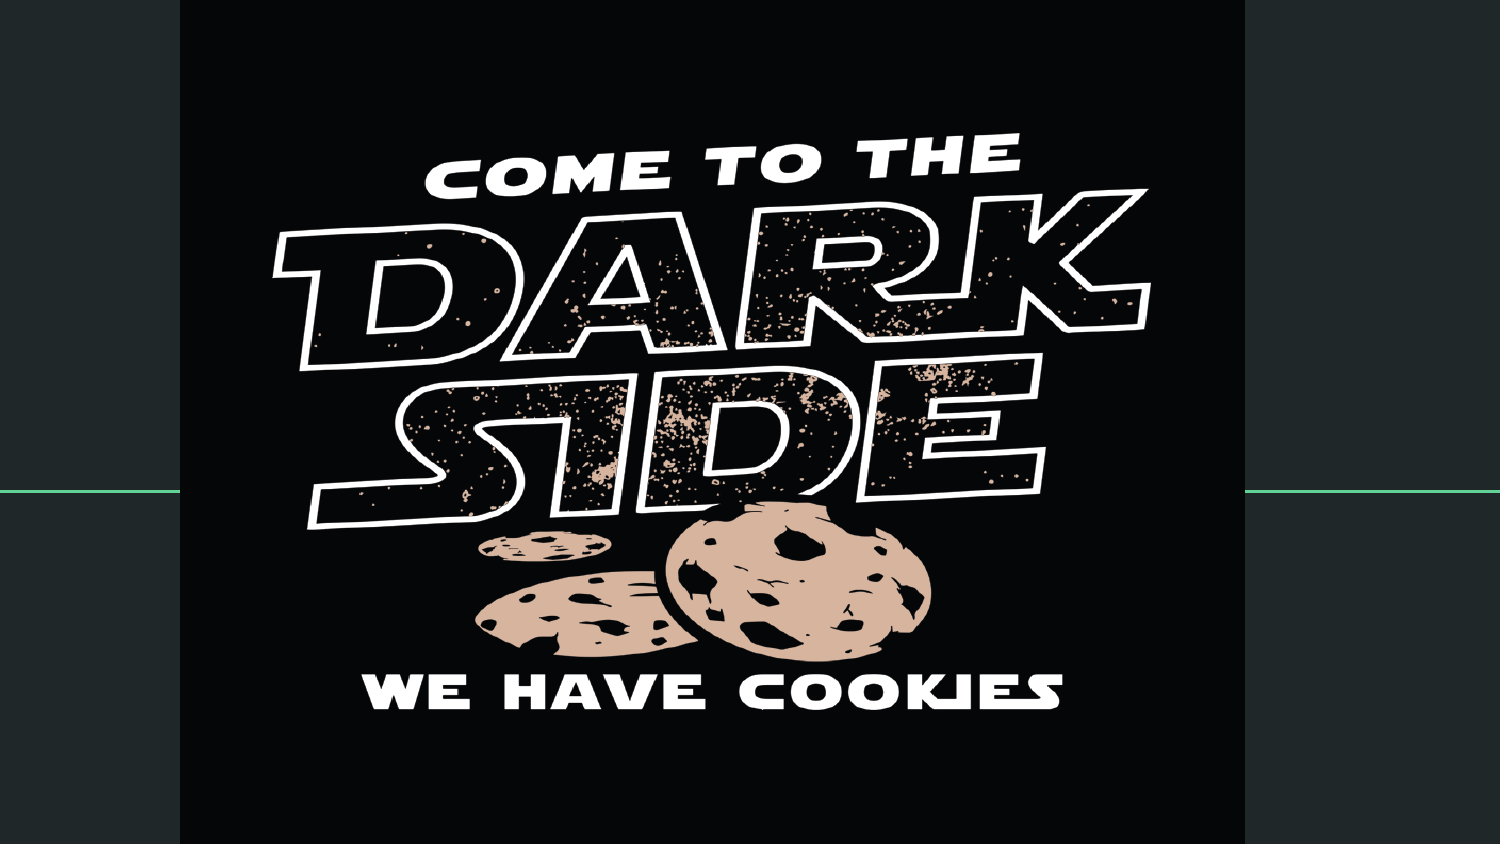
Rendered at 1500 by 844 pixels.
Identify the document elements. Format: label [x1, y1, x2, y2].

picture [179, 0, 1245, 844]
